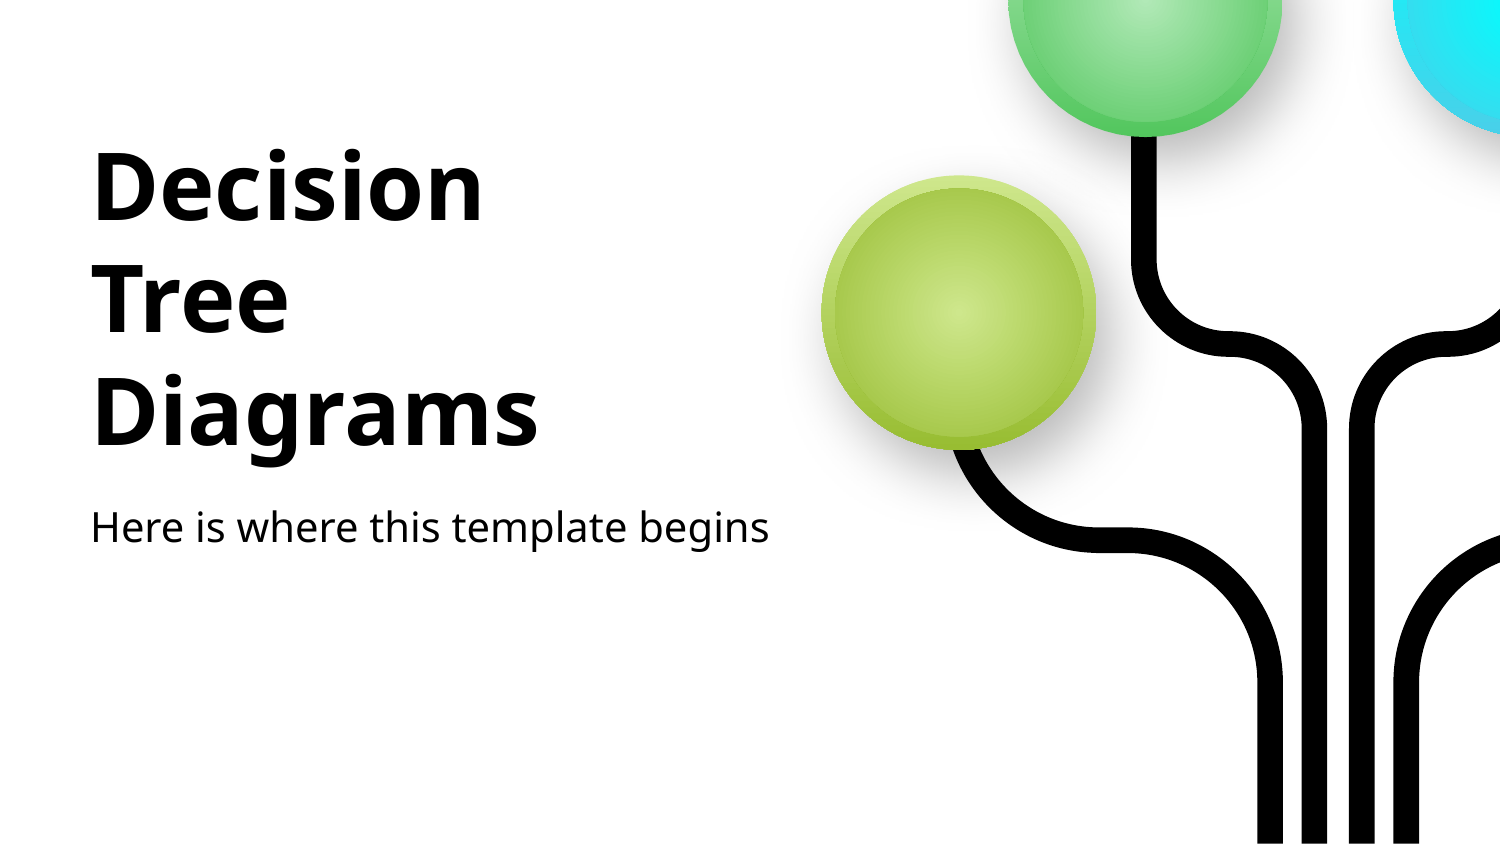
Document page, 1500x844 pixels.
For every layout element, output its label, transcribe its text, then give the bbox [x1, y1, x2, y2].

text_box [821, 0, 1500, 844]
subtitle Here is where this template begins [75, 486, 808, 617]
title Decision Tree Diagrams [75, 226, 719, 479]
